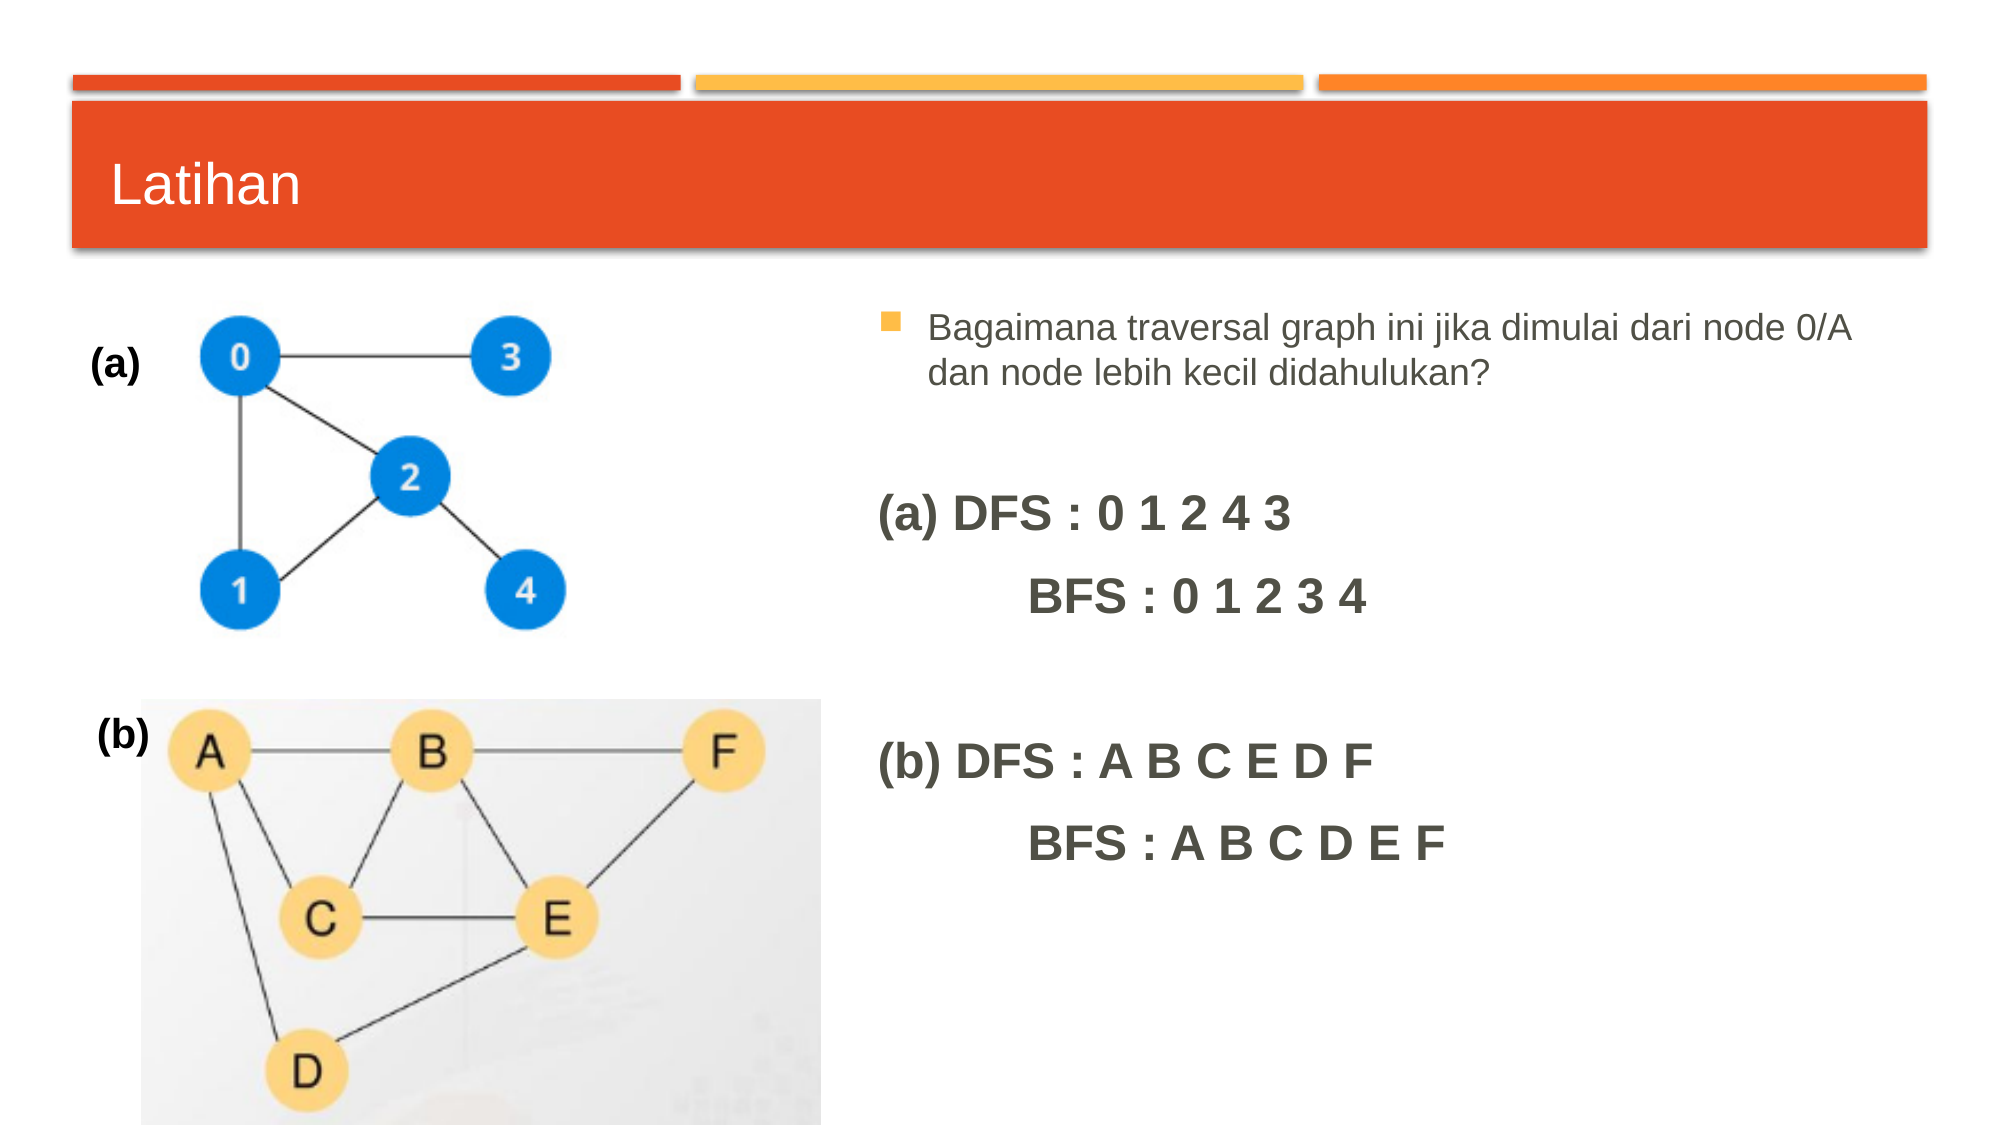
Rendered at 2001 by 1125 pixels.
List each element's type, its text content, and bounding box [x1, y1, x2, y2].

picture [162, 271, 592, 655]
text_box (a) [75, 328, 157, 394]
list Bagaimana traversal graph ini jika dimulai dari node 0/A dan node lebih kecil didahulukan? (a) DFS : 0 1 2 4 3 BFS : 0 1 2 3 4 (b) DFS : A B C E D F BFS : A B C D E F [862, 295, 1905, 962]
picture [140, 698, 822, 1125]
text_box (b) [82, 699, 137, 765]
title Latihan [95, 115, 1905, 248]
